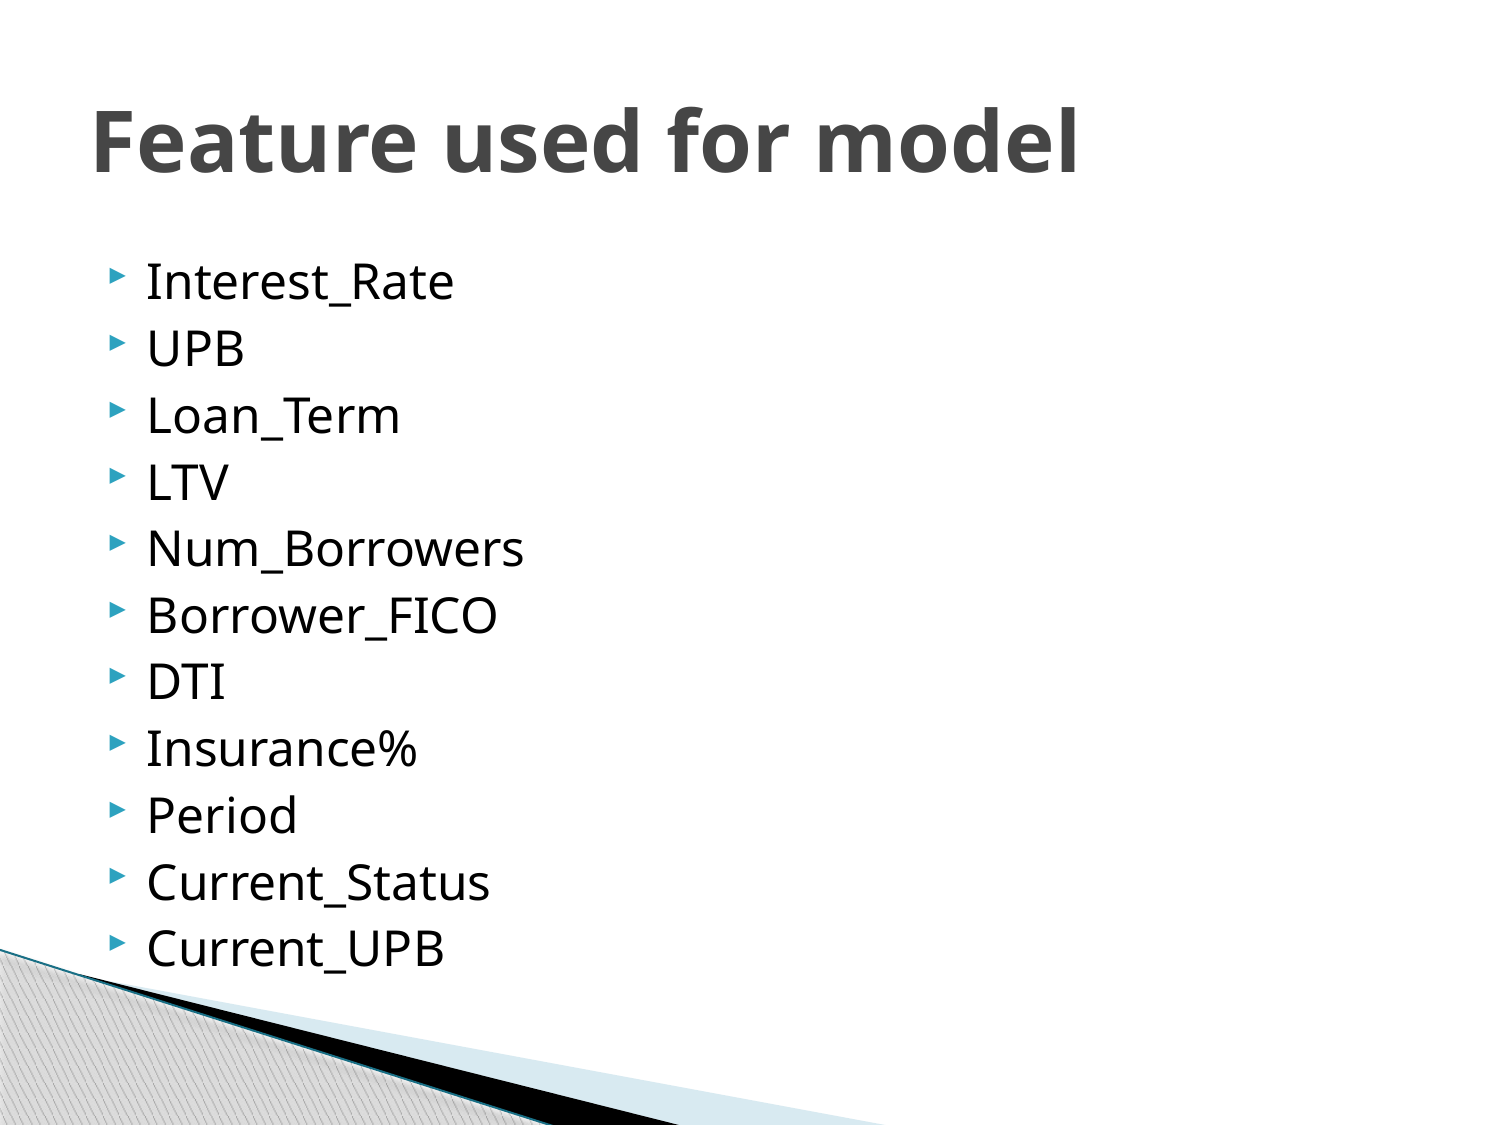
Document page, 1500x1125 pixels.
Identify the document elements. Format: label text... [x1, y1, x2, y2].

title Feature used for model [75, 45, 1425, 233]
list Interest_Rate UPB Loan_Term LTV Num_Borrowers Borrower_FICO DTI Insurance% Period Current_Status Current_UPB [75, 243, 1425, 986]
